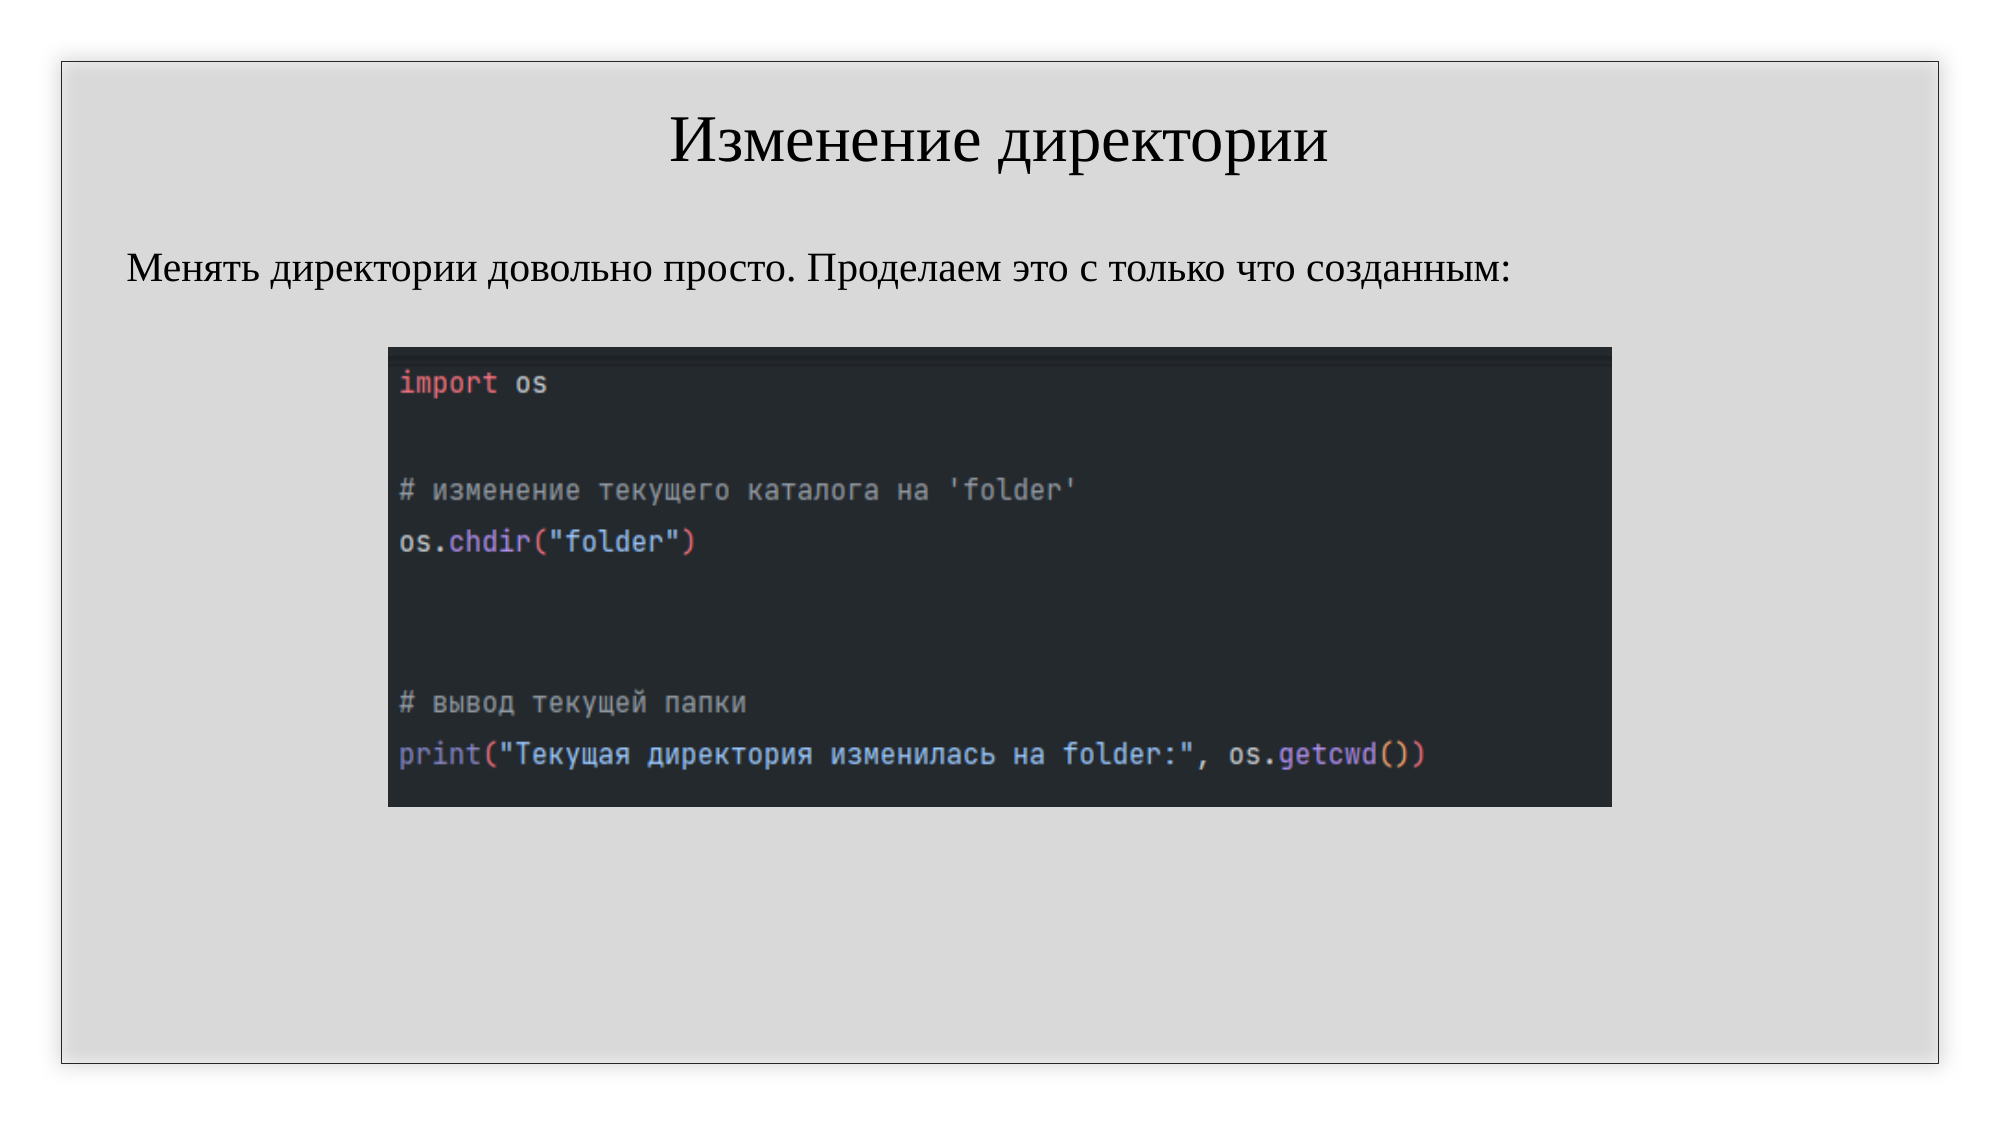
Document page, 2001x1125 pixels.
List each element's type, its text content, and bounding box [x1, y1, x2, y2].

text_box Изменение директории [111, 87, 1889, 183]
text_box Менять директории довольно просто. Проделаем это с только что созданным: [111, 232, 1920, 299]
picture [388, 347, 1612, 807]
